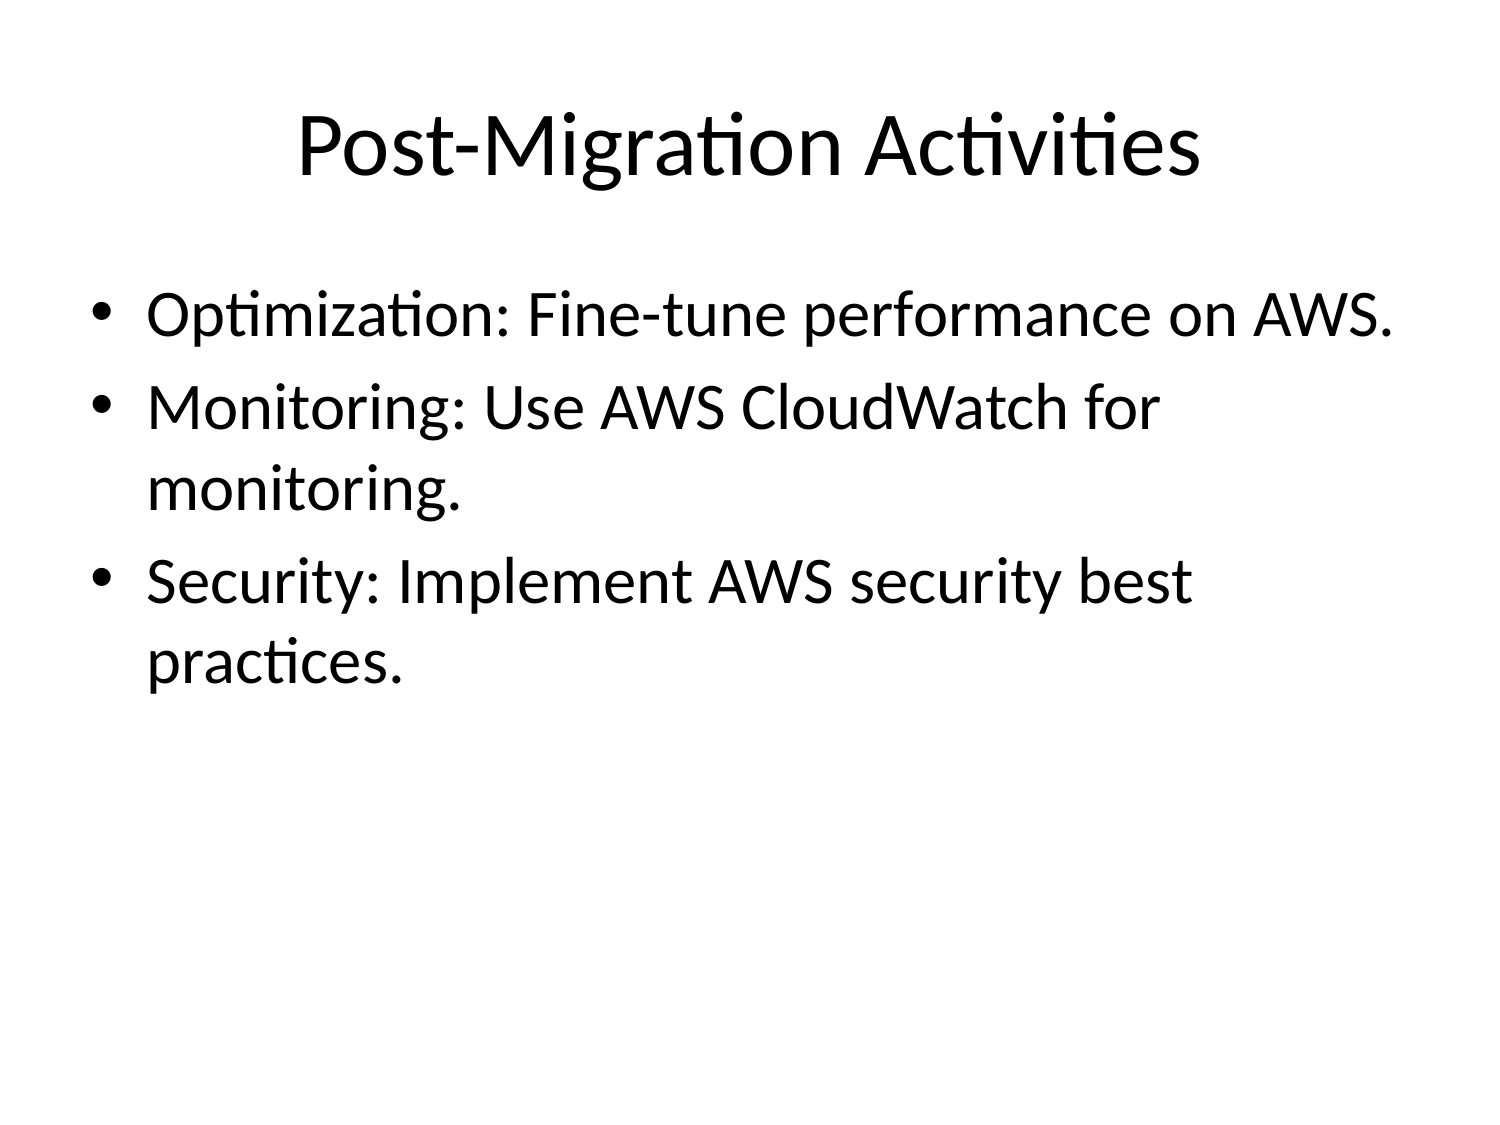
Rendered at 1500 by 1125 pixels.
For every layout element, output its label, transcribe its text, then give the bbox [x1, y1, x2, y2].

list Optimization: Fine-tune performance on AWS. Monitoring: Use AWS CloudWatch for monitoring. Security: Implement AWS security best practices. [75, 262, 1425, 1005]
title Post-Migration Activities [75, 45, 1425, 233]
